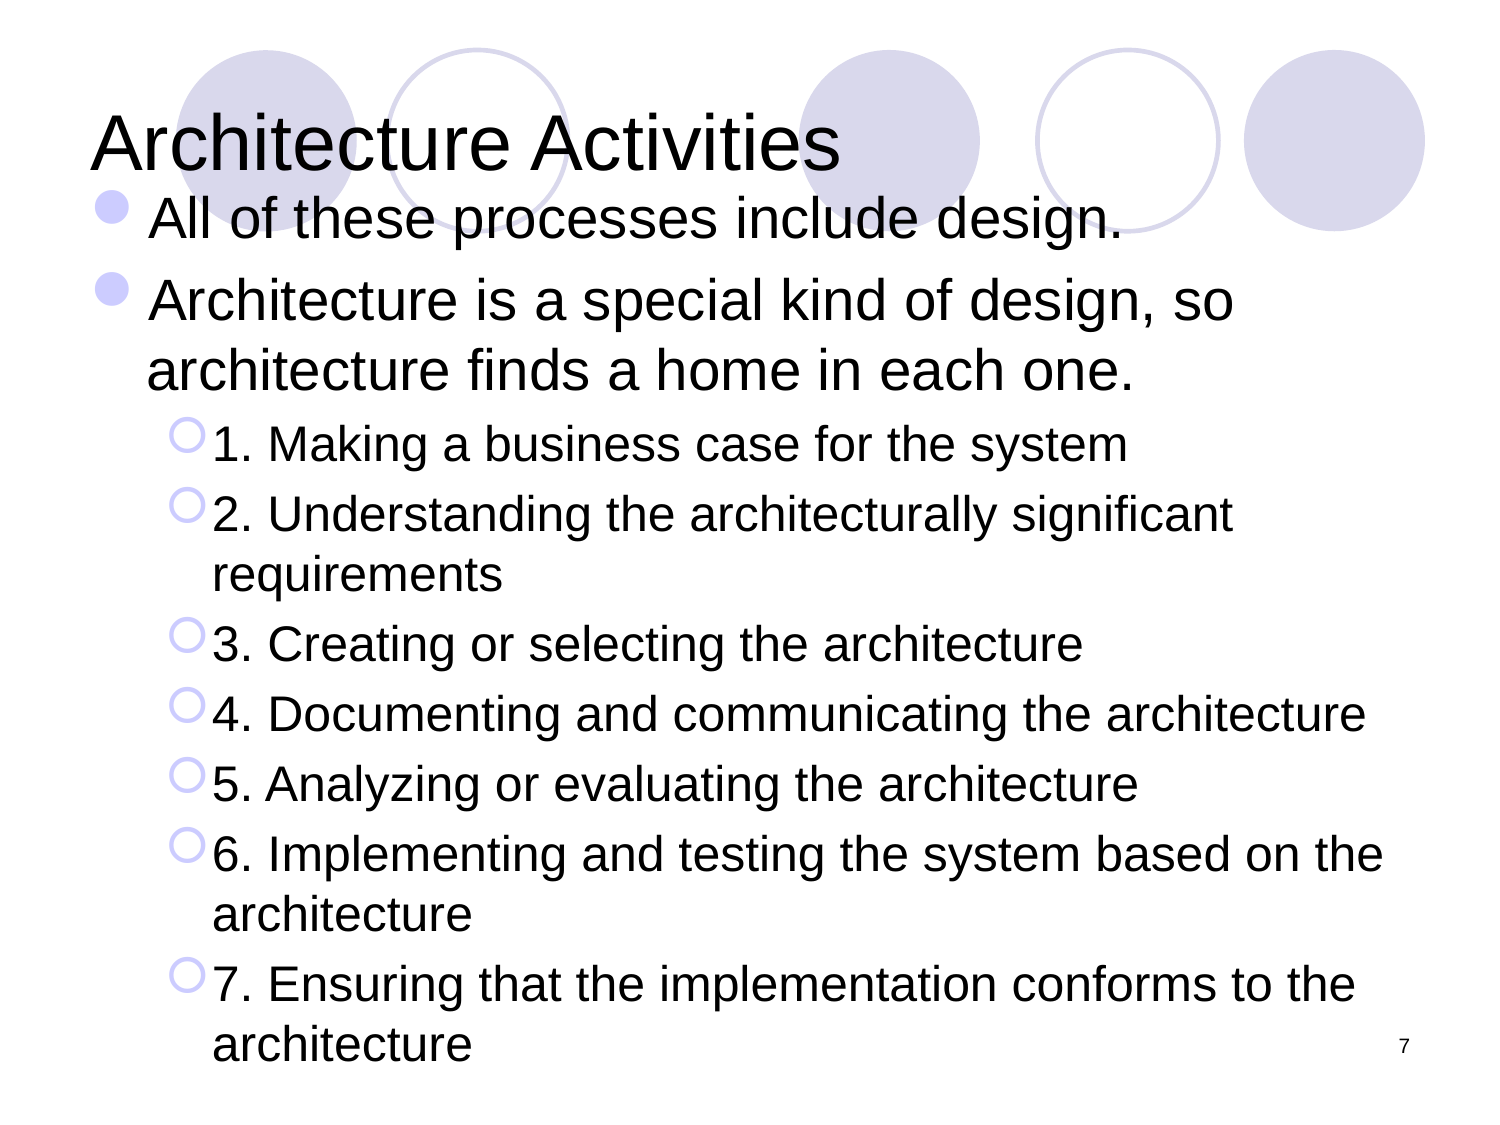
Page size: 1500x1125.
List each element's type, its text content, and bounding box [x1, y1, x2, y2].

title Architecture Activities [75, 45, 1425, 172]
list All of these processes include design. Architecture is a special kind of design, so architecture finds a home in each one. 1. Making a business case for the system 2. Understanding the architecturally significant requirements 3. Creating or selecting the architecture 4. Documenting and communicating the architecture 5. Analyzing or evaluating the architecture 6. Implementing and testing the system based on the architecture 7. Ensuring that the implementation conforms to the architecture [75, 172, 1425, 1083]
slide_number 7 [1074, 1025, 1425, 1100]
